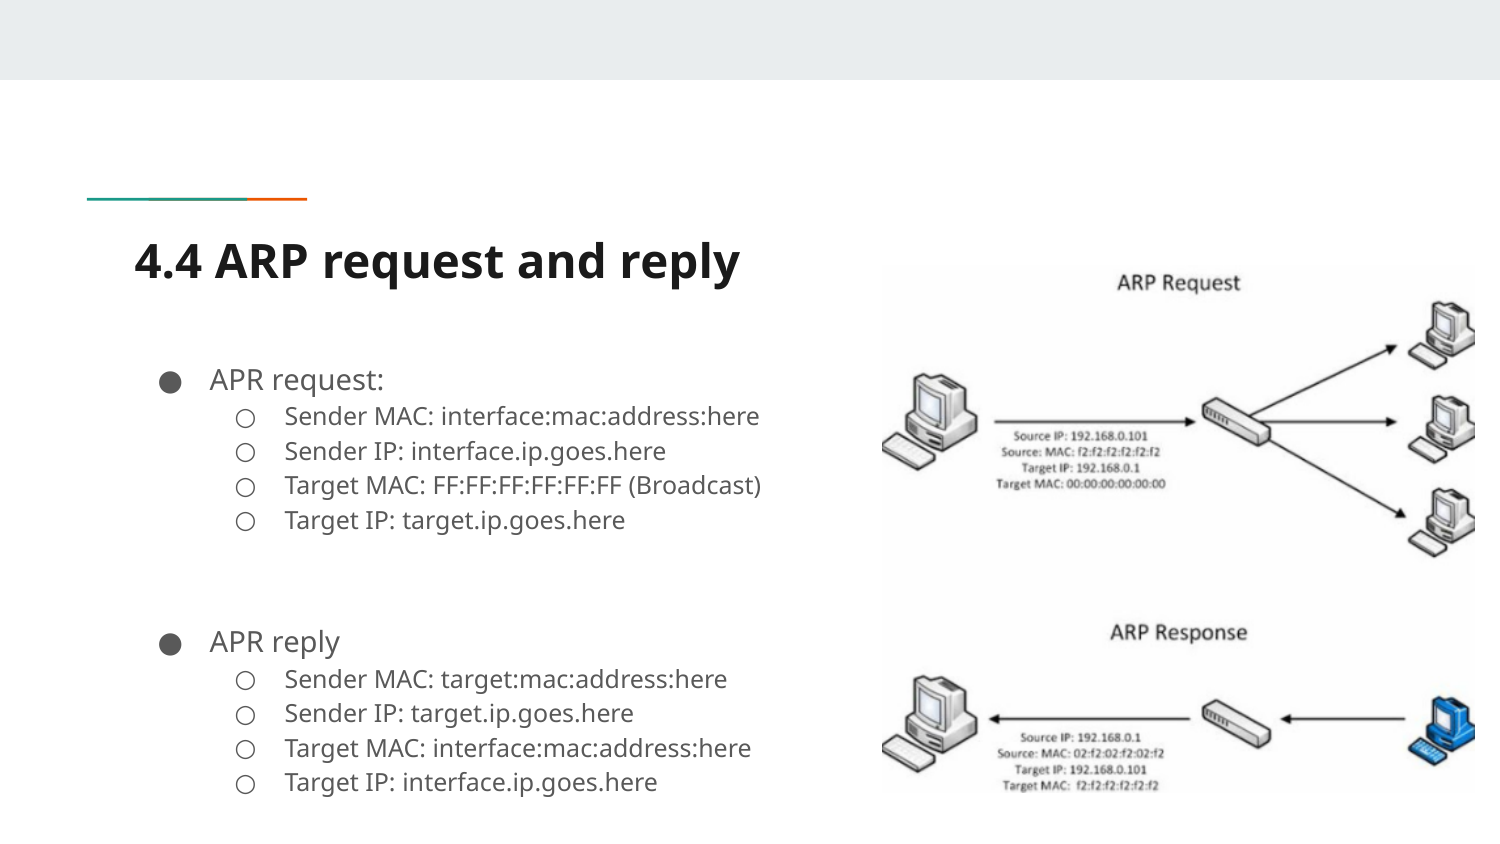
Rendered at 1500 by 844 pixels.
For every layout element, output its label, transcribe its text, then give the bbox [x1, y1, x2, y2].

list APR request: Sender MAC: interface:mac:address:here Sender IP: interface.ip.goes.here Target MAC: FF:FF:FF:FF:FF:FF (Broadcast) Target IP: target.ip.goes.here APR reply Sender MAC: target:mac:address:here Sender IP: target.ip.goes.here Target MAC: interface:mac:address:here Target IP: interface.ip.goes.here [119, 341, 1381, 844]
picture [882, 265, 1476, 793]
title 4.4 ARP request and reply [119, 216, 1381, 305]
